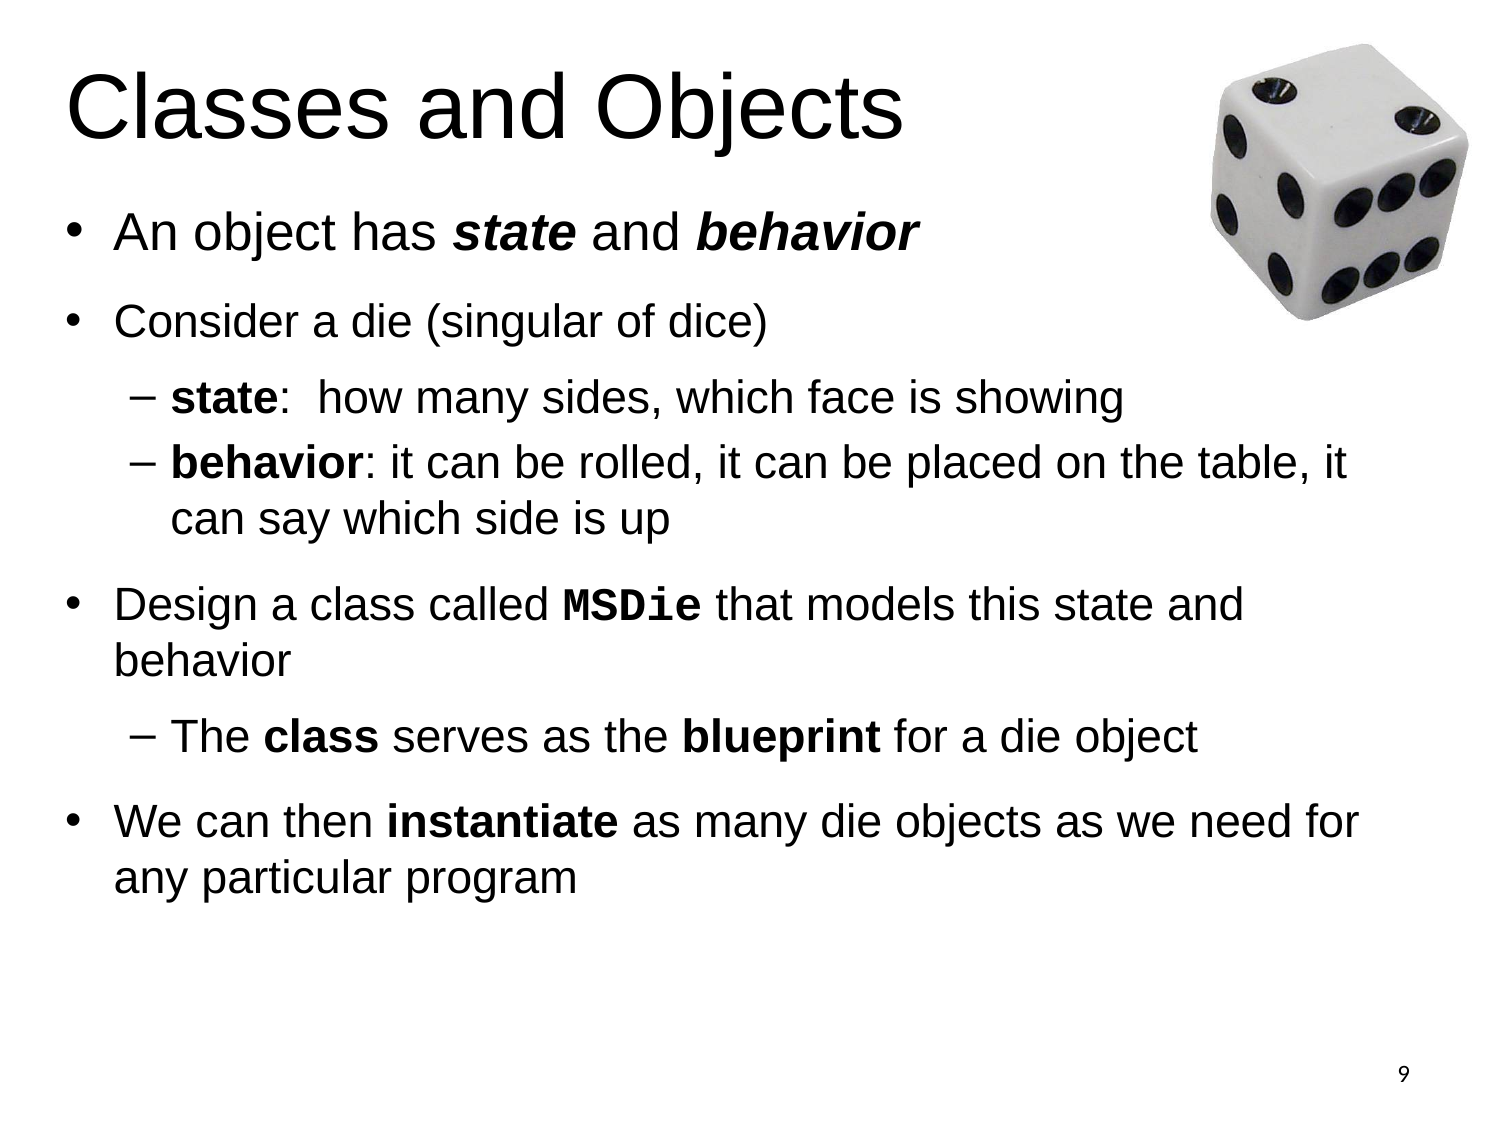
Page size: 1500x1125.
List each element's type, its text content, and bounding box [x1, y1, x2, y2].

picture [1187, 24, 1486, 338]
list An object has state and behavior Consider a die (singular of dice) state: how many sides, which face is showing behavior: it can be rolled, it can be placed on the table, it can say which side is up Design a class called MSDie that models this state and behavior The class serves as the blueprint for a die object We can then instantiate as many die objects as we need for any particular program [50, 189, 1441, 918]
slide_number 9 [1074, 1042, 1425, 1103]
title Classes and Objects [50, 8, 980, 189]
